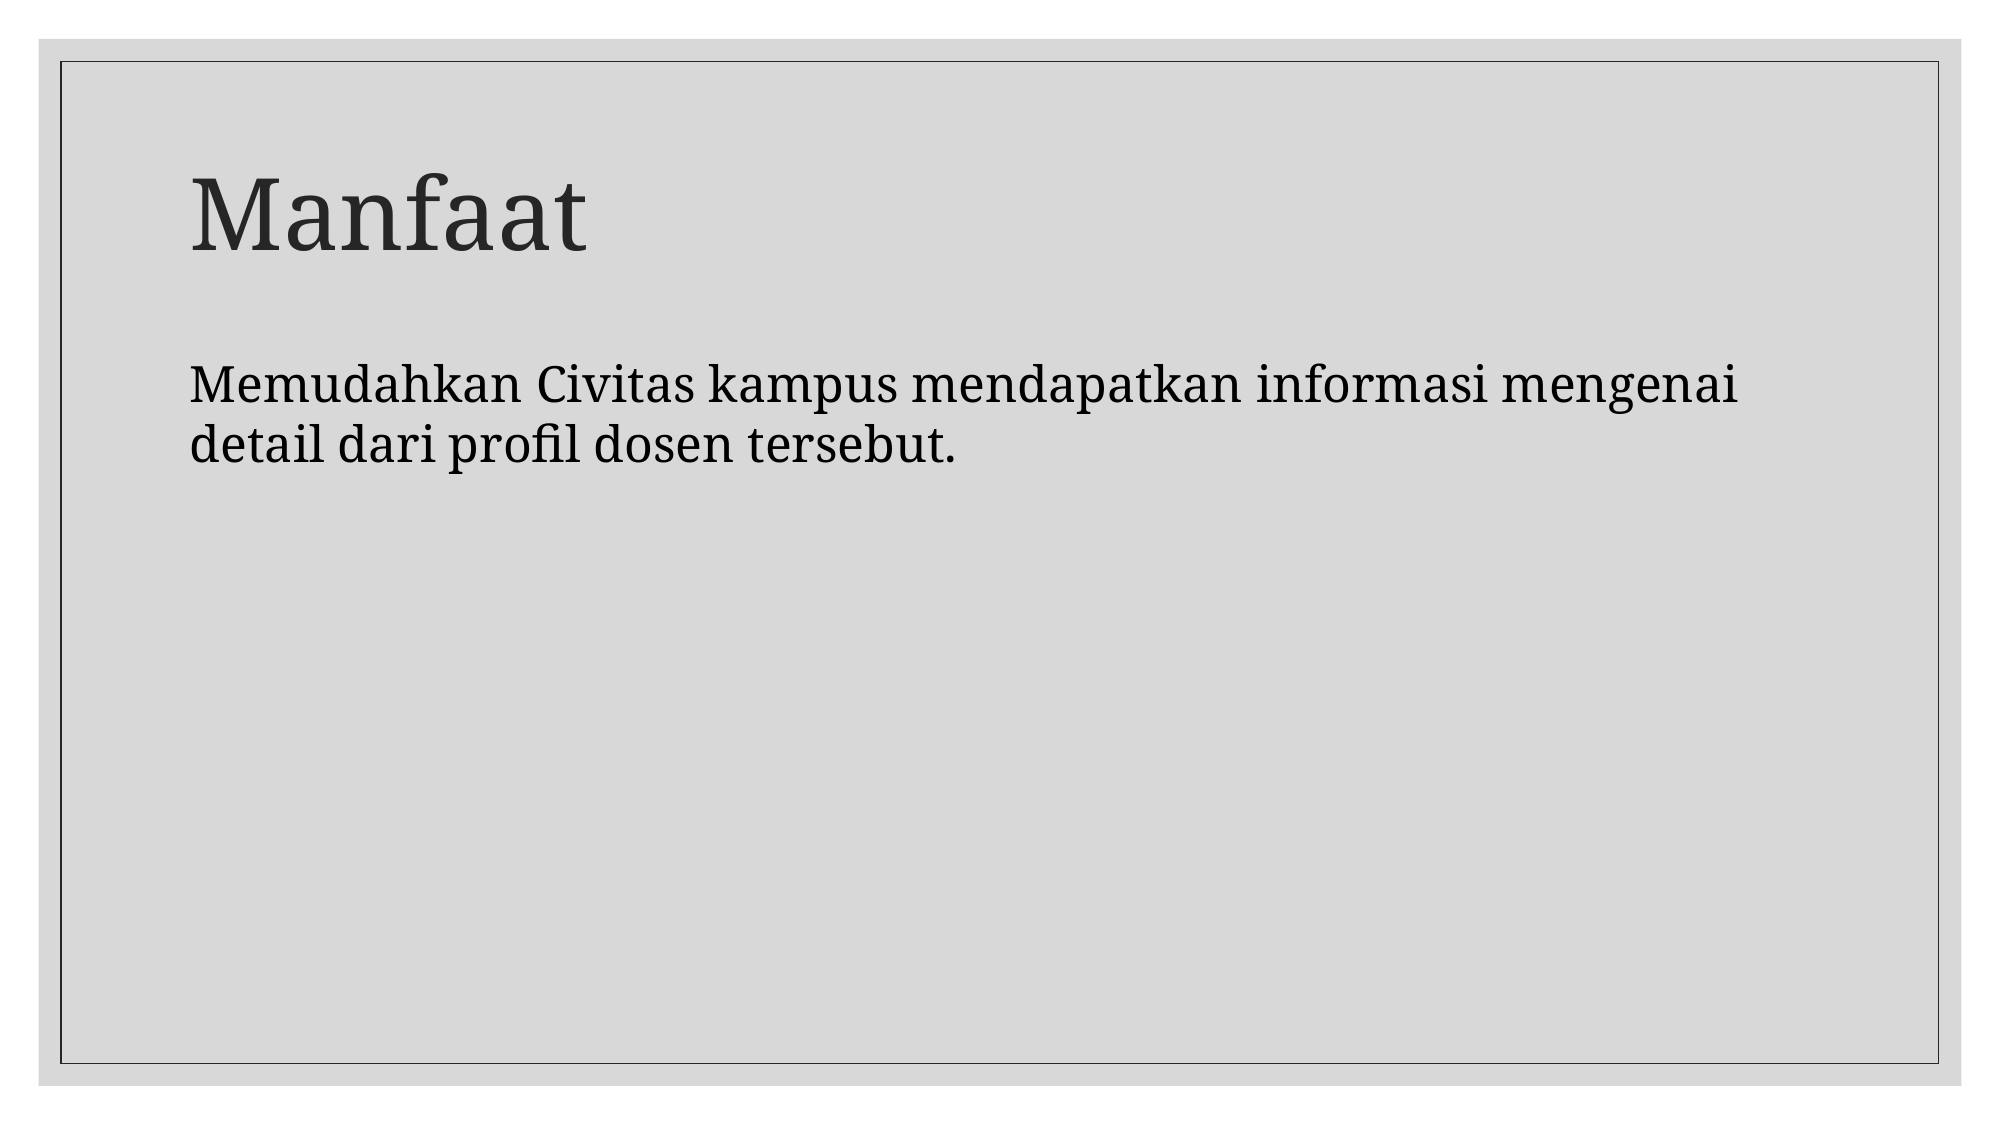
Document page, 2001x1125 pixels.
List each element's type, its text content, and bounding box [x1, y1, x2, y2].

title Manfaat [174, 105, 1825, 331]
list Memudahkan Civitas kampus mendapatkan informasi mengenai detail dari profil dosen tersebut. [174, 345, 1825, 977]
